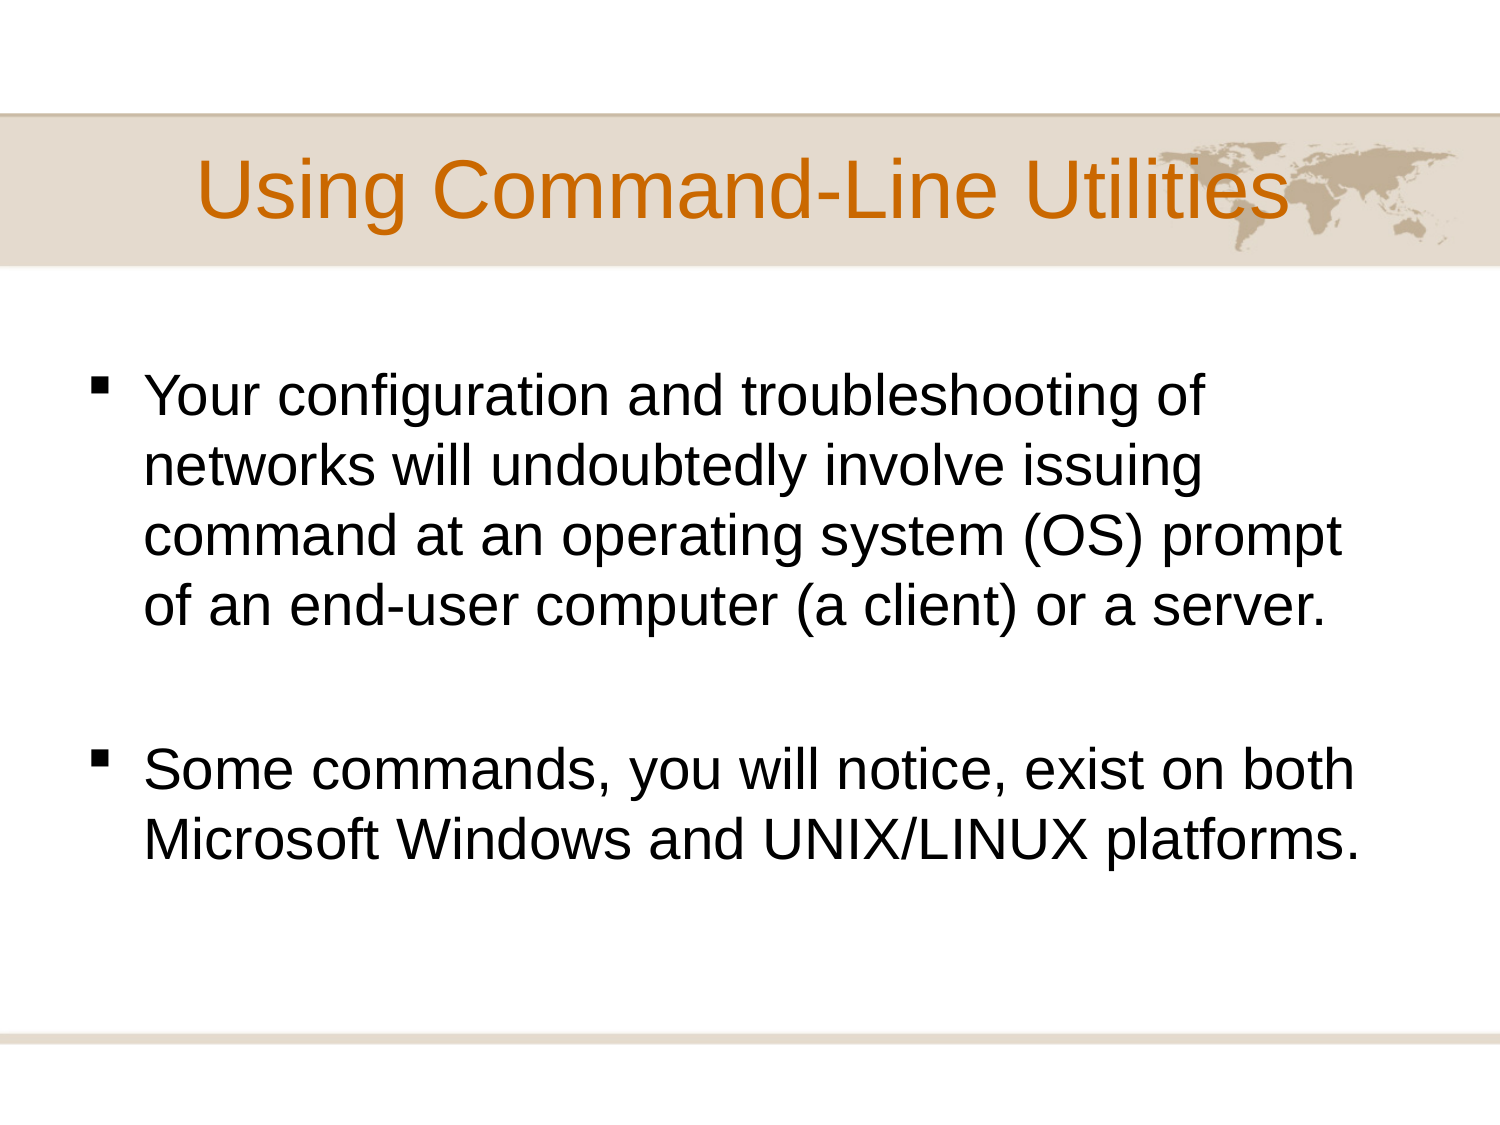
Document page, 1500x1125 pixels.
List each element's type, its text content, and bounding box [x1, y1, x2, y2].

picture [0, 0, 1500, 1125]
list Your configuration and troubleshooting of networks will undoubtedly involve issuing command at an operating system (OS) prompt of an end-user computer (a client) or a server. Some commands, you will notice, exist on both Microsoft Windows and UNIX/LINUX platforms. [71, 350, 1422, 950]
title Using Command-Line Utilities [68, 137, 1419, 233]
